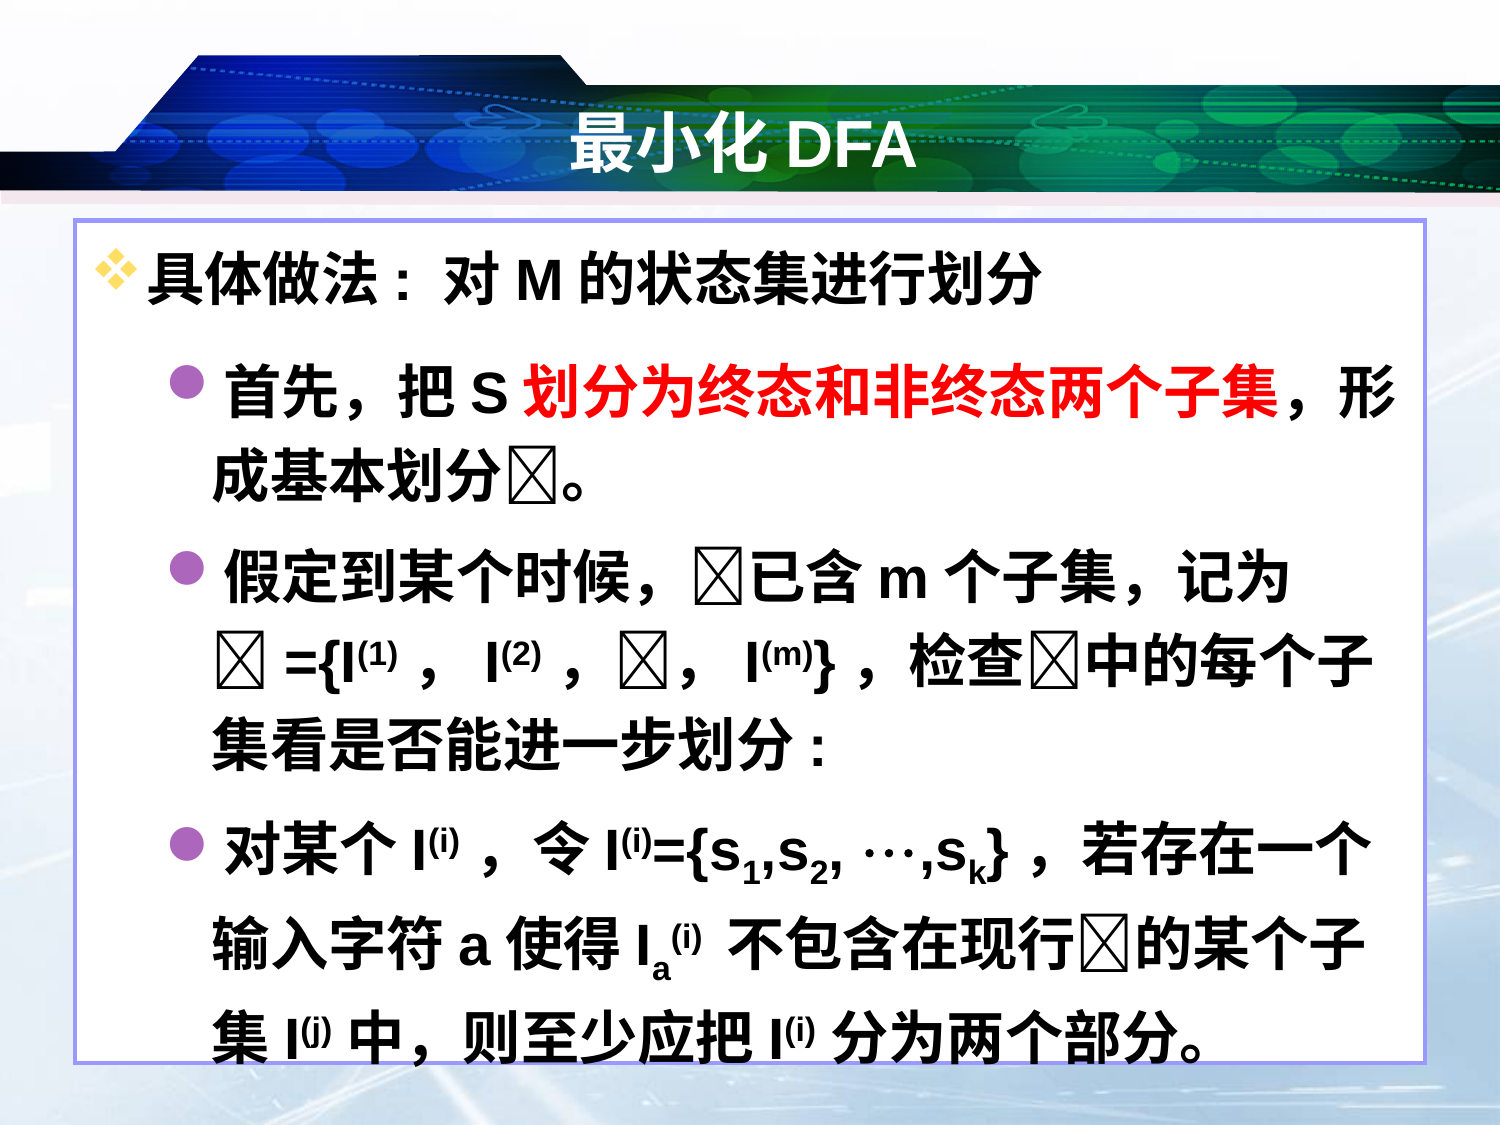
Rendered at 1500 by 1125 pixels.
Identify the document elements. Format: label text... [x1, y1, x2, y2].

title 最小化DFA [99, 94, 1388, 188]
picture [0, 0, 1500, 1125]
list 具体做法: 对M的状态集进行划分 首先，把S划分为终态和非终态两个子集，形成基本划分。 假定到某个时候，已含m个子集，记为={I(1)，I(2)，，I(m)}，检查中的每个子集看是否能进一步划分: 对某个I(i)，令I(i)={s1,s2, ,sk}，若存在一个输入字符a使得Ia(i) 不包含在现行的某个子集I(j)中，则至少应把I(i)分为两个部分。 [74, 220, 1426, 1064]
